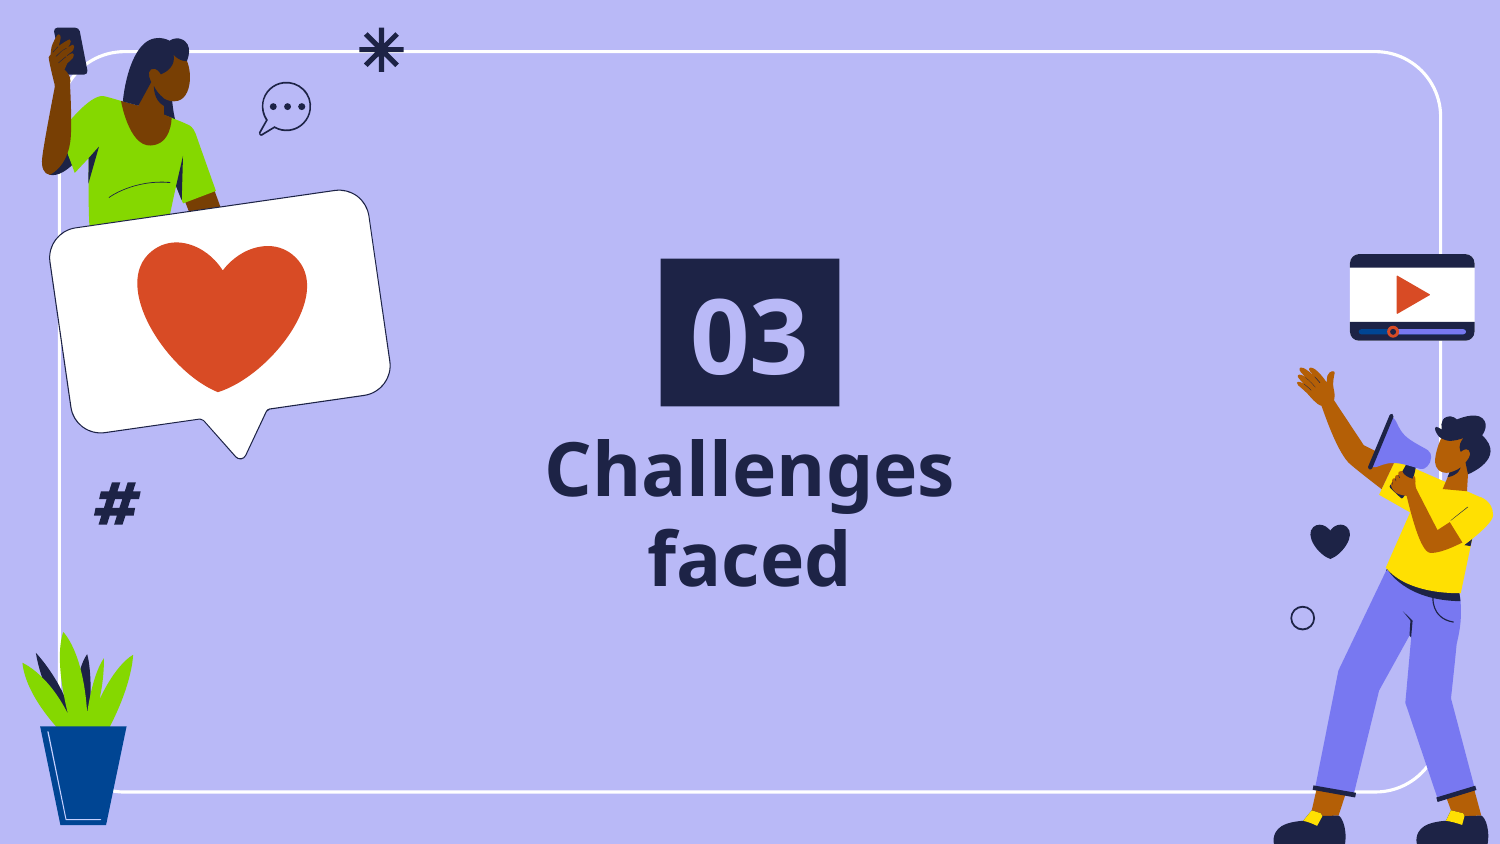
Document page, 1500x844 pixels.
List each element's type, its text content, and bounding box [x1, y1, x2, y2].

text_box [41, 27, 391, 525]
title 03 [660, 258, 840, 407]
title Challenges faced [466, 437, 1034, 586]
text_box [1273, 253, 1494, 844]
